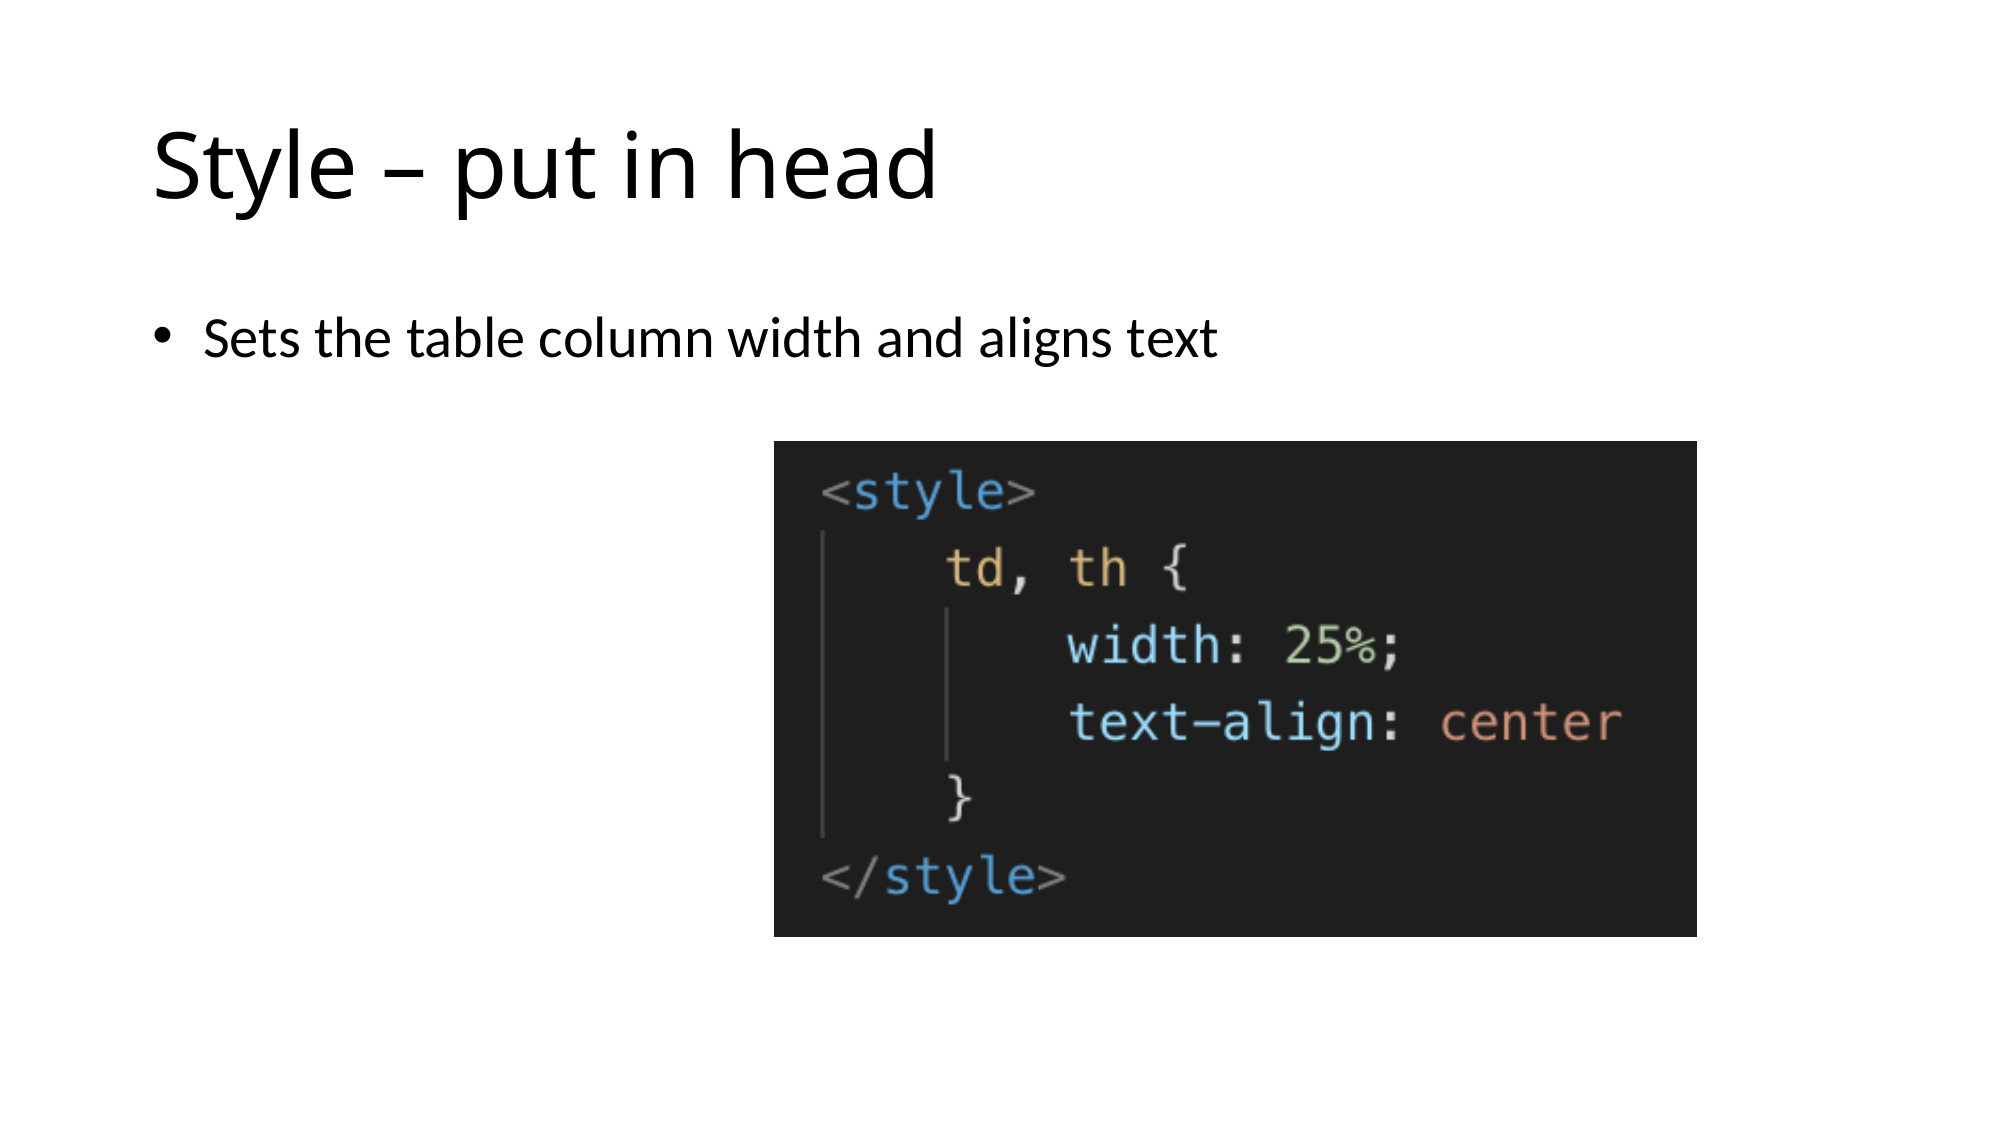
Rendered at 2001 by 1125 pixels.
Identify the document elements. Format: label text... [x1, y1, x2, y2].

list Sets the table column width and aligns text [137, 299, 1863, 1014]
picture [774, 441, 1697, 937]
title Style – put in head [137, 59, 1863, 278]
